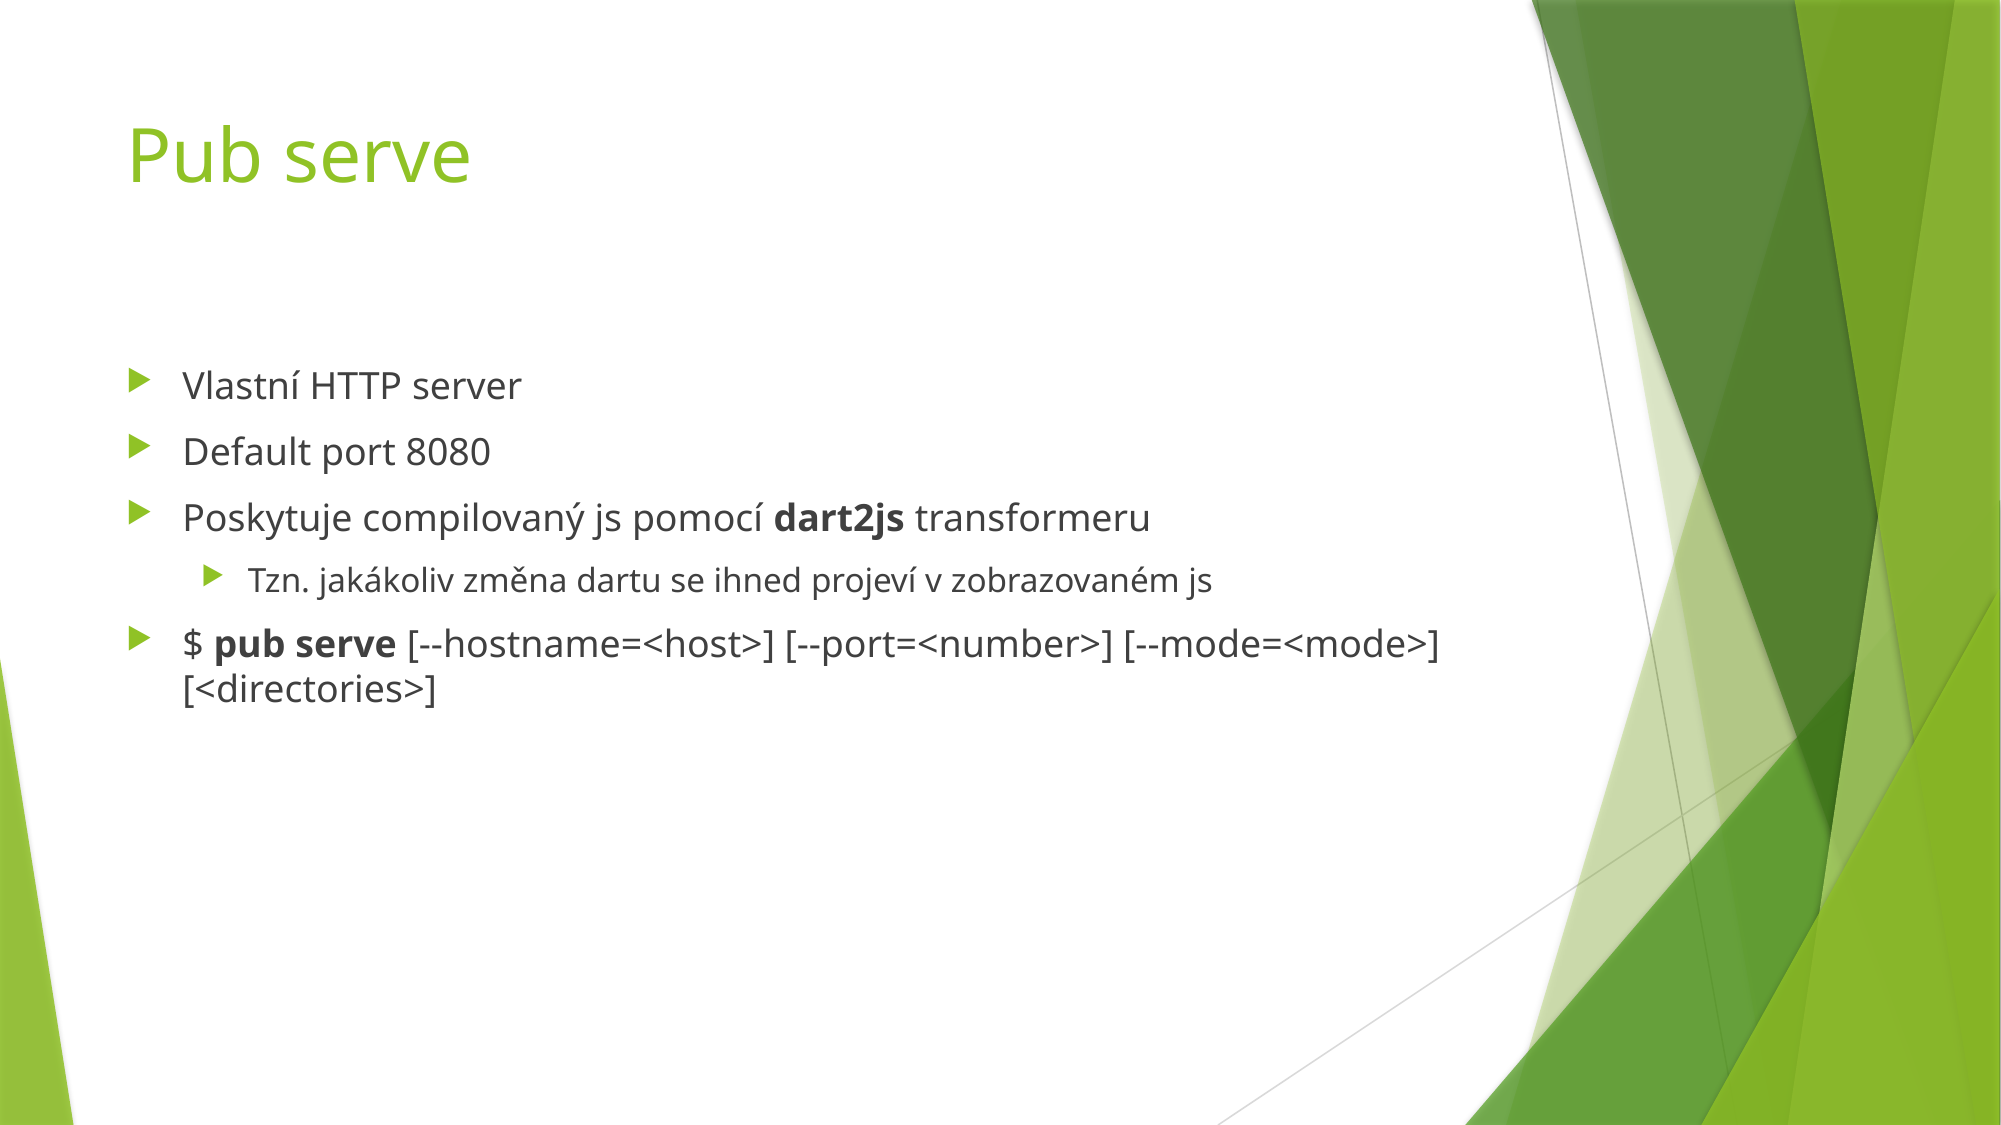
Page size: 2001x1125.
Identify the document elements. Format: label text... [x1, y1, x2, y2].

title Pub serve [111, 99, 1522, 317]
list Vlastní HTTP server Default port 8080 Poskytuje compilovaný js pomocí dart2js transformeru Tzn. jakákoliv změna dartu se ihned projeví v zobrazovaném js $ pub serve [--hostname=<host>] [--port=<number>] [--mode=<mode>] [<directories>] [111, 354, 1667, 992]
